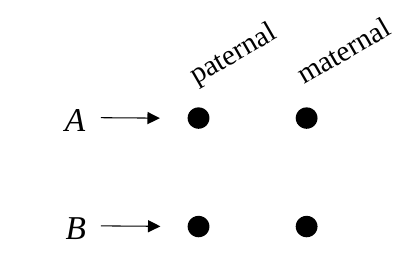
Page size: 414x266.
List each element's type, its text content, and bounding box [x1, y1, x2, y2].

text_box maternal [289, 8, 396, 91]
text_box B [50, 198, 101, 254]
text_box [186, 214, 211, 239]
text_box paternal [181, 12, 282, 91]
text_box [186, 106, 211, 130]
text_box [294, 214, 319, 239]
text_box A [50, 90, 101, 145]
text_box [294, 106, 319, 130]
